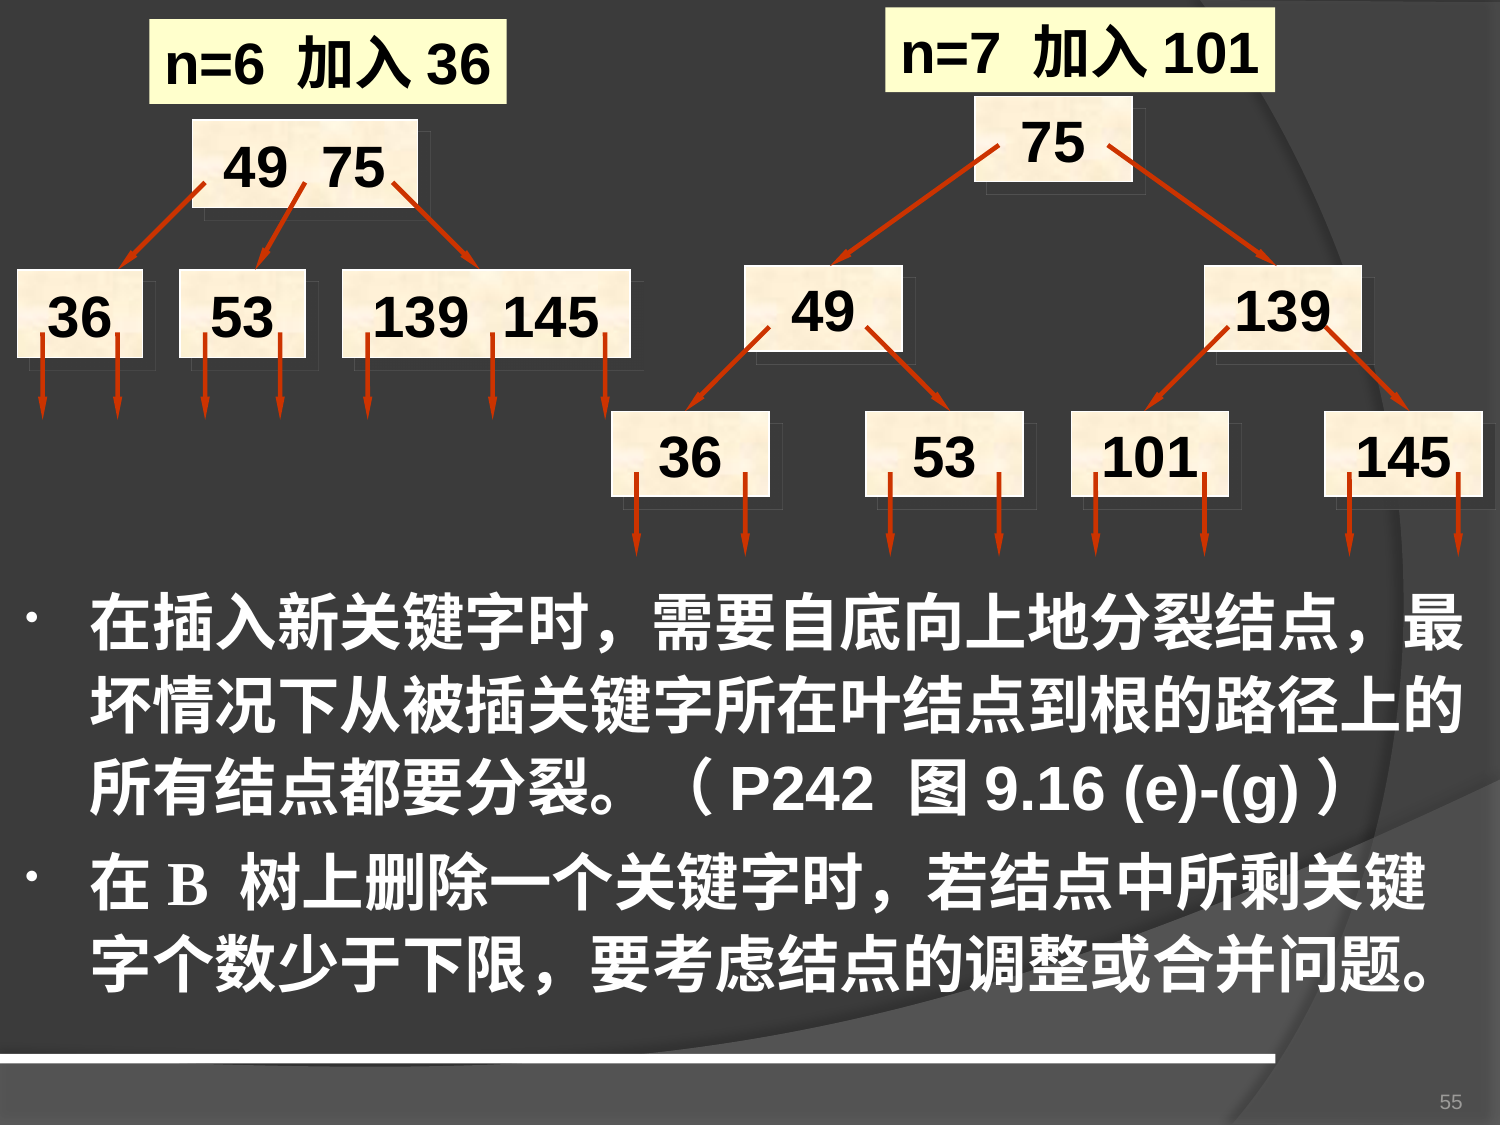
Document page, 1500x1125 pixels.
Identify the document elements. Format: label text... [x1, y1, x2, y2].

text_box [17, 18, 631, 421]
list 在插入新关键字时，需要自底向上地分裂结点，最坏情况下从被插关键字所在叶结点到根的路径上的所有结点都要分裂。（P242 图9.16 (e)-(g)） 在B 树上删除一个关键字时，若结点中所剩关键字个数少于下限，要考虑结点的调整或合并问题。 [5, 568, 1500, 1012]
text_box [612, 7, 1483, 558]
slide_number 55 [1337, 1053, 1463, 1114]
